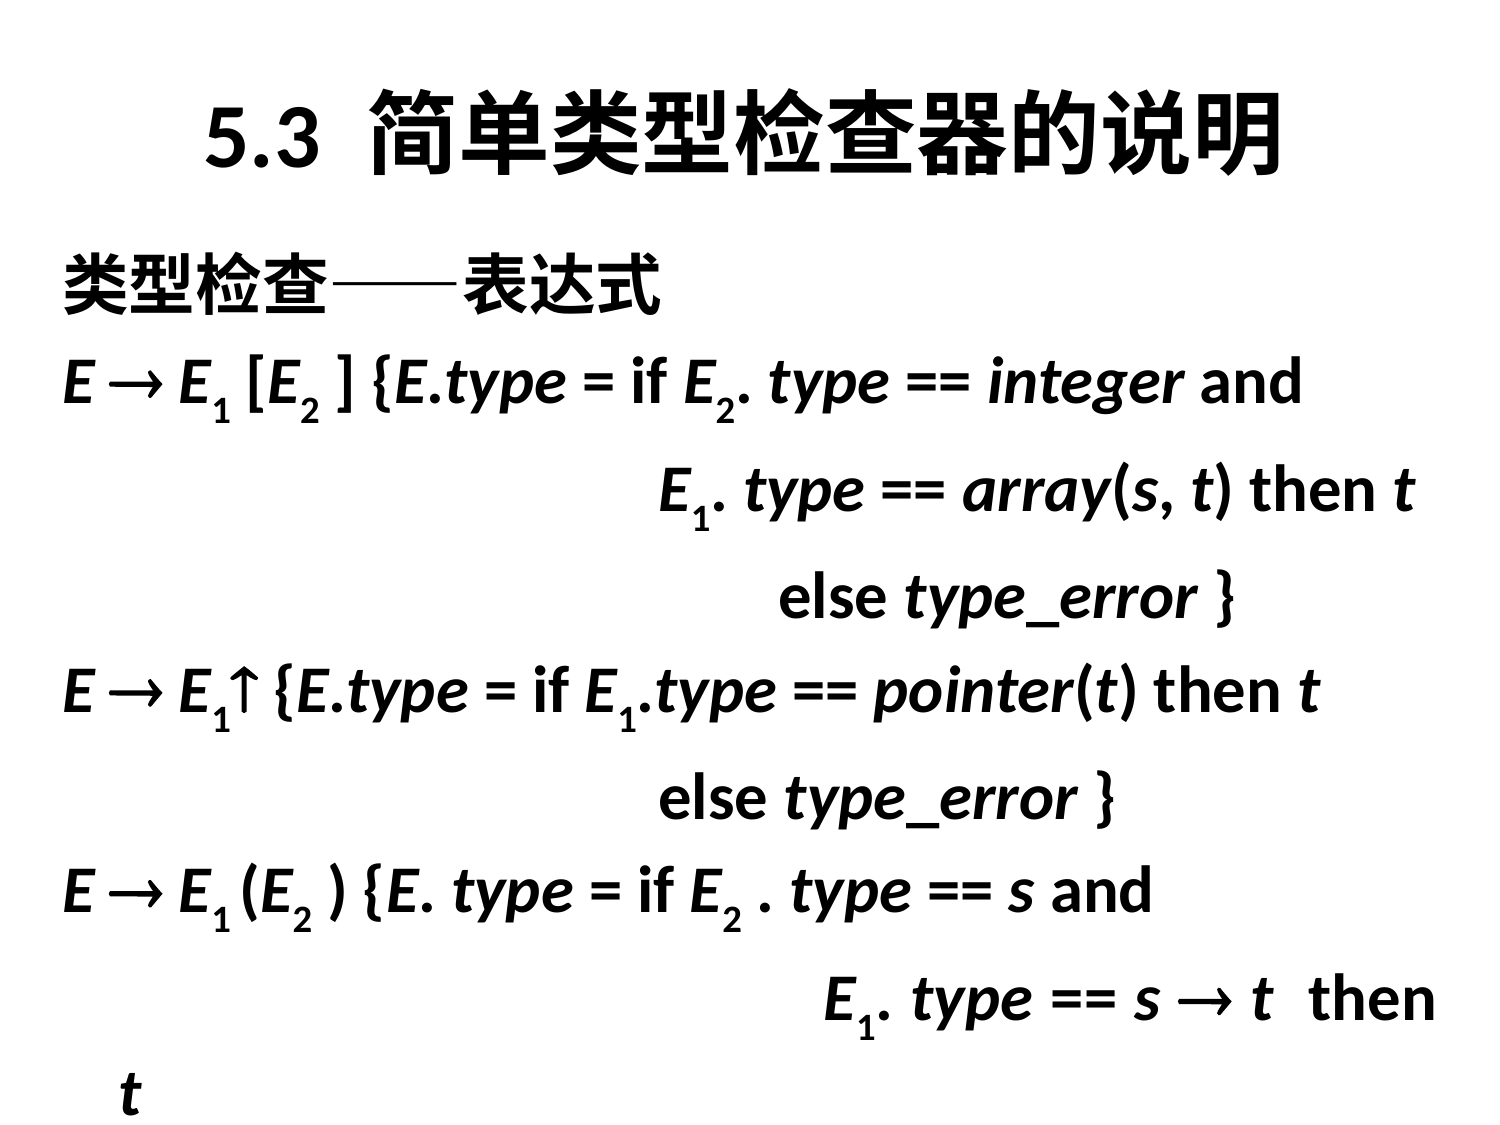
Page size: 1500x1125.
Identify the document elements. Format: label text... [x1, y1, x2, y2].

list 类型检查——表达式 E  E1 [E2 ] {E.type = if E2. type == integer and E1. type == array(s, t) then t else type_error } E  E1 {E.type = if E1.type == pointer(t) then t else type_error } E  E1 (E2 ) {E. type = if E2 . type == s and E1. type == s  t then t else type_error } [47, 235, 1452, 1122]
title 5.3 简单类型检查器的说明 [37, 37, 1450, 225]
